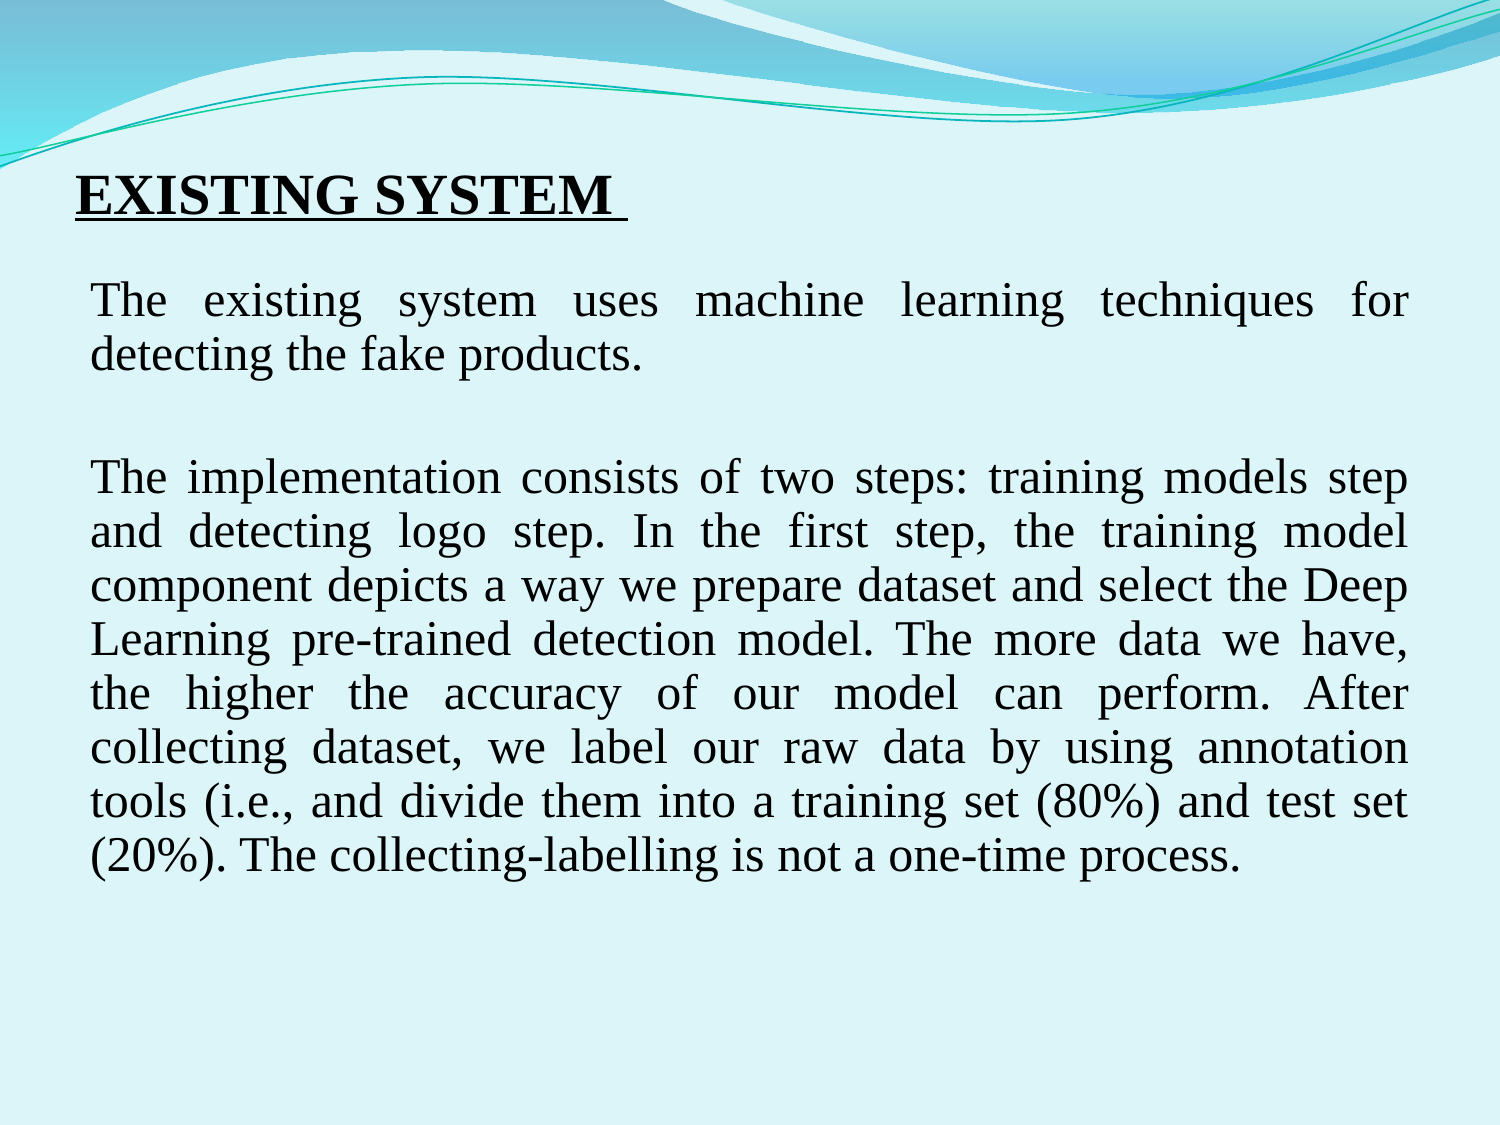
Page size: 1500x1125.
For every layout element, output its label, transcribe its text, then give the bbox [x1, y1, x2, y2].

title EXISTING SYSTEM [75, 137, 1425, 227]
list The existing system uses machine learning techniques for detecting the fake products. The implementation consists of two steps: training models step and detecting logo step. In the first step, the training model component depicts a way we prepare dataset and select the Deep Learning pre-trained detection model. The more data we have, the higher the accuracy of our model can perform. After collecting dataset, we label our raw data by using annotation tools (i.e., and divide them into a training set (80%) and test set (20%). The collecting-labelling is not a one-time process. [75, 266, 1425, 1034]
